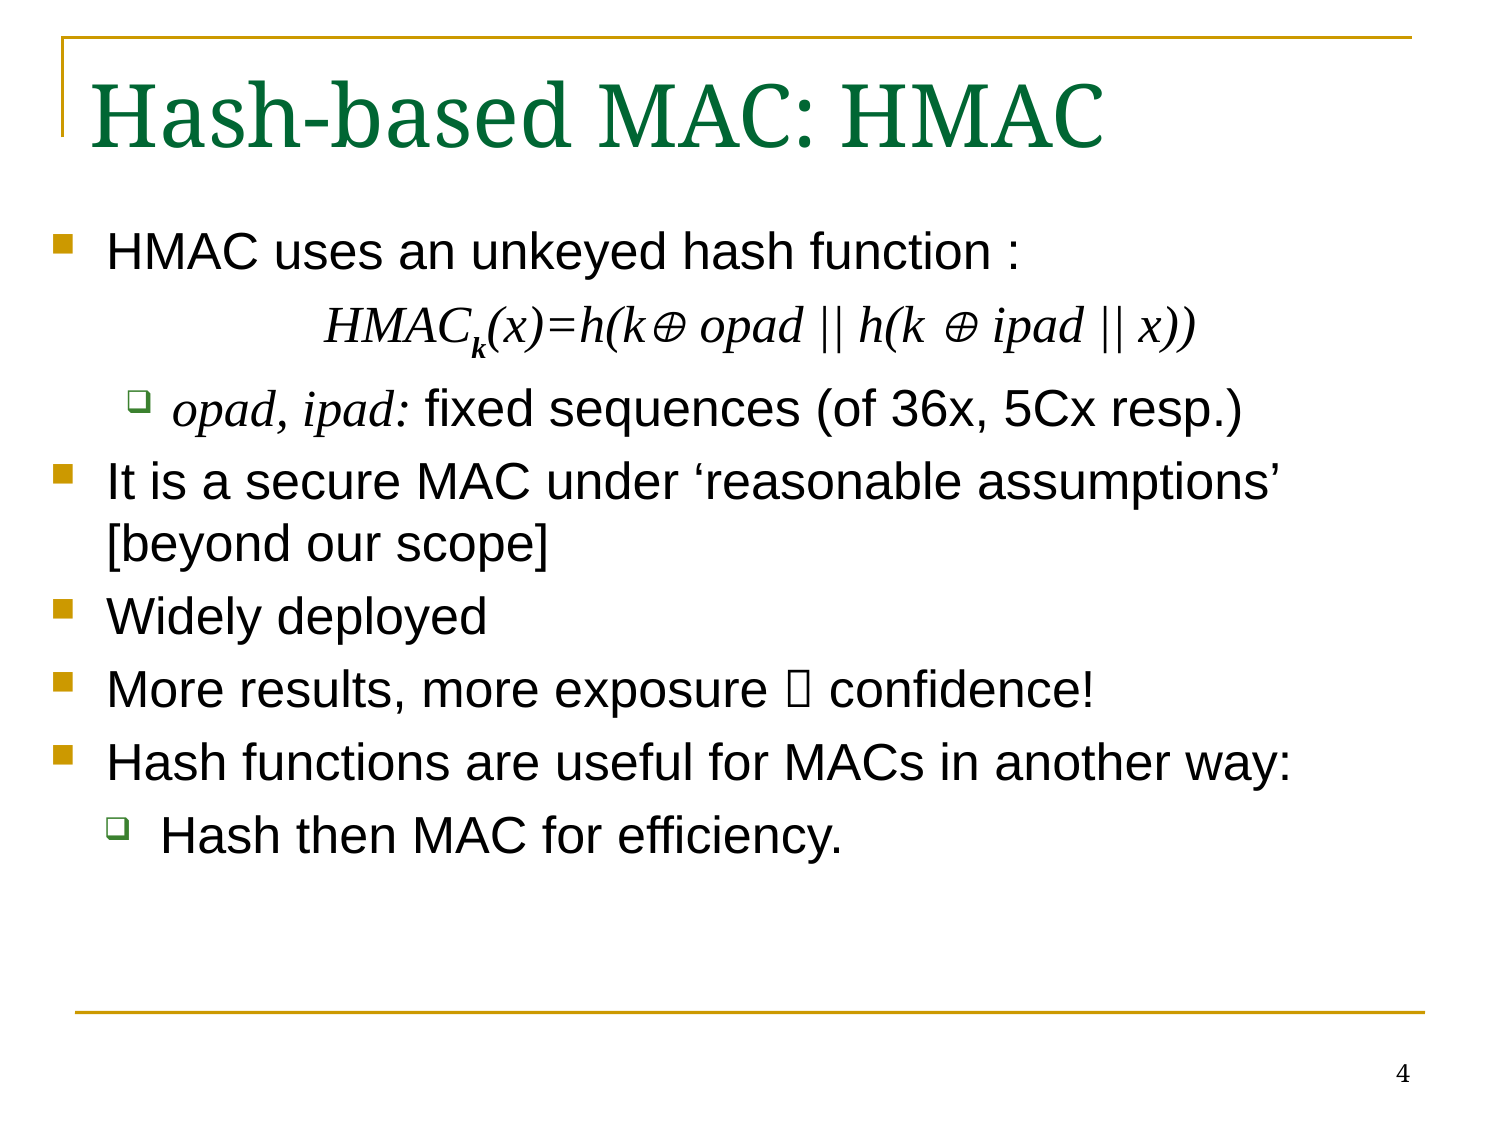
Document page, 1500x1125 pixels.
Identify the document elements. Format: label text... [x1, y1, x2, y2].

title Hash-based MAC: HMAC [75, 52, 1446, 256]
slide_number 4 [1074, 1024, 1425, 1100]
